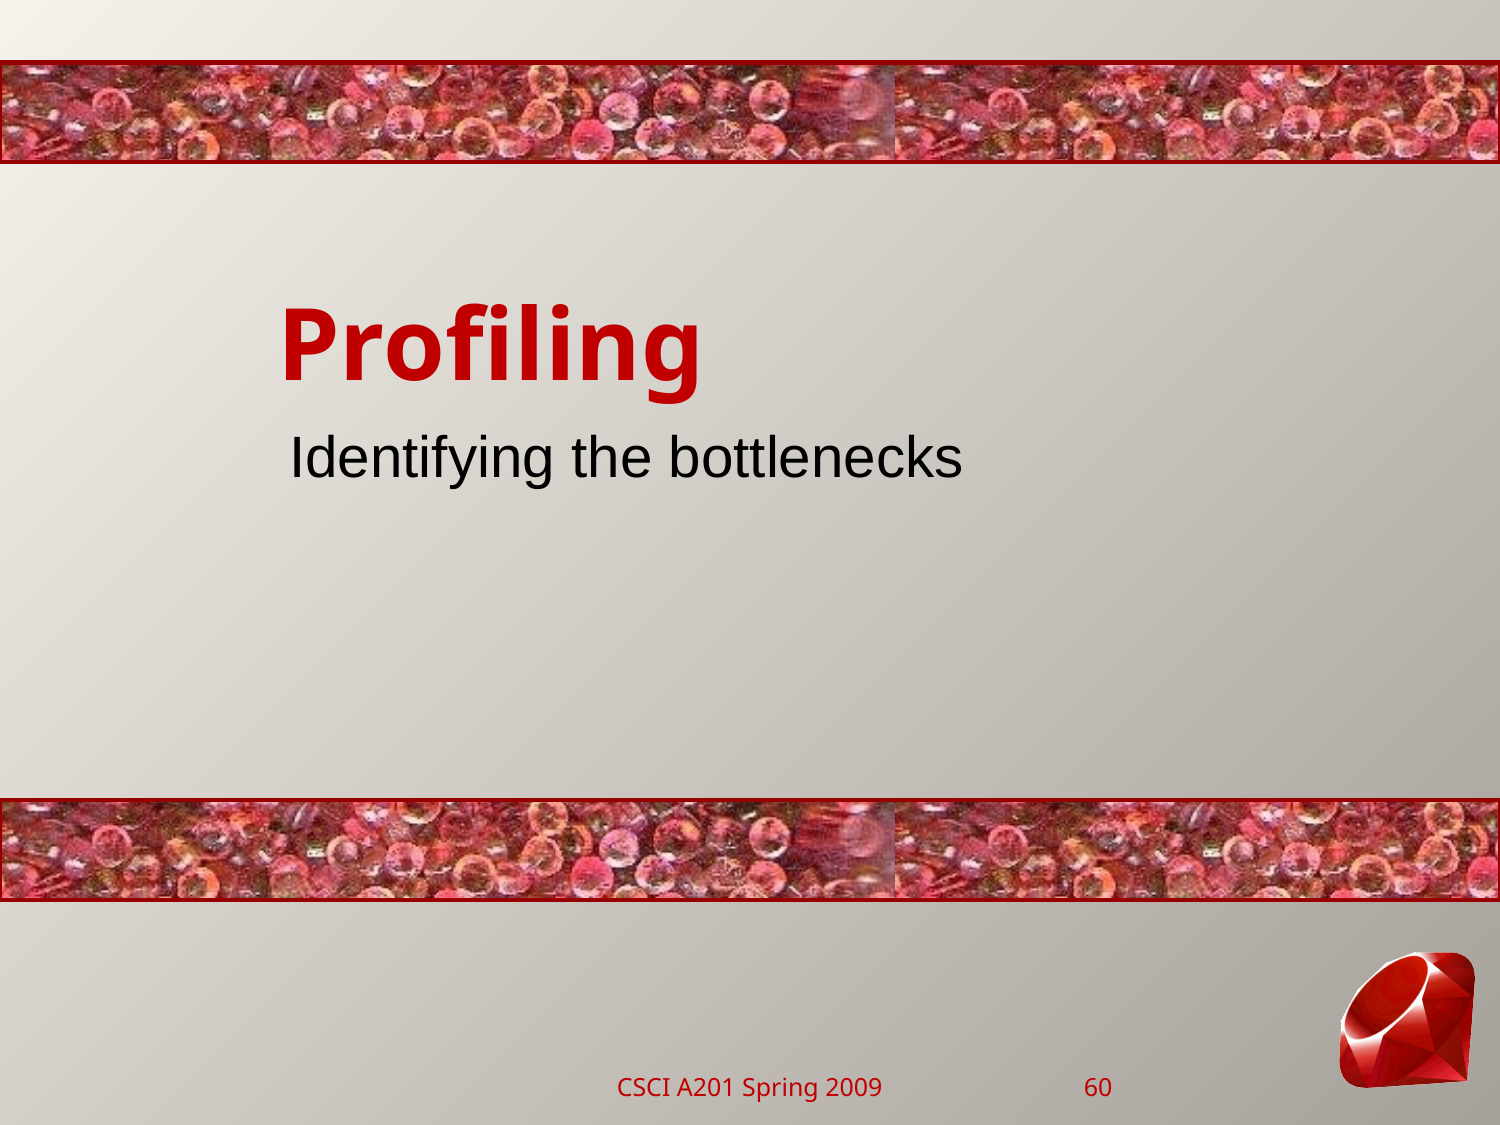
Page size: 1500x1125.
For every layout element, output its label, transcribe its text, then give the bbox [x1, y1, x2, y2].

slide_number 60 [987, 1052, 1113, 1113]
title Profiling [262, 164, 1425, 400]
text_box [0, 60, 1500, 164]
list Identifying the bottlenecks [262, 411, 1425, 659]
footer CSCI A201 Spring 2009 [512, 1052, 987, 1113]
text_box [0, 798, 1500, 902]
picture [1337, 949, 1475, 1088]
